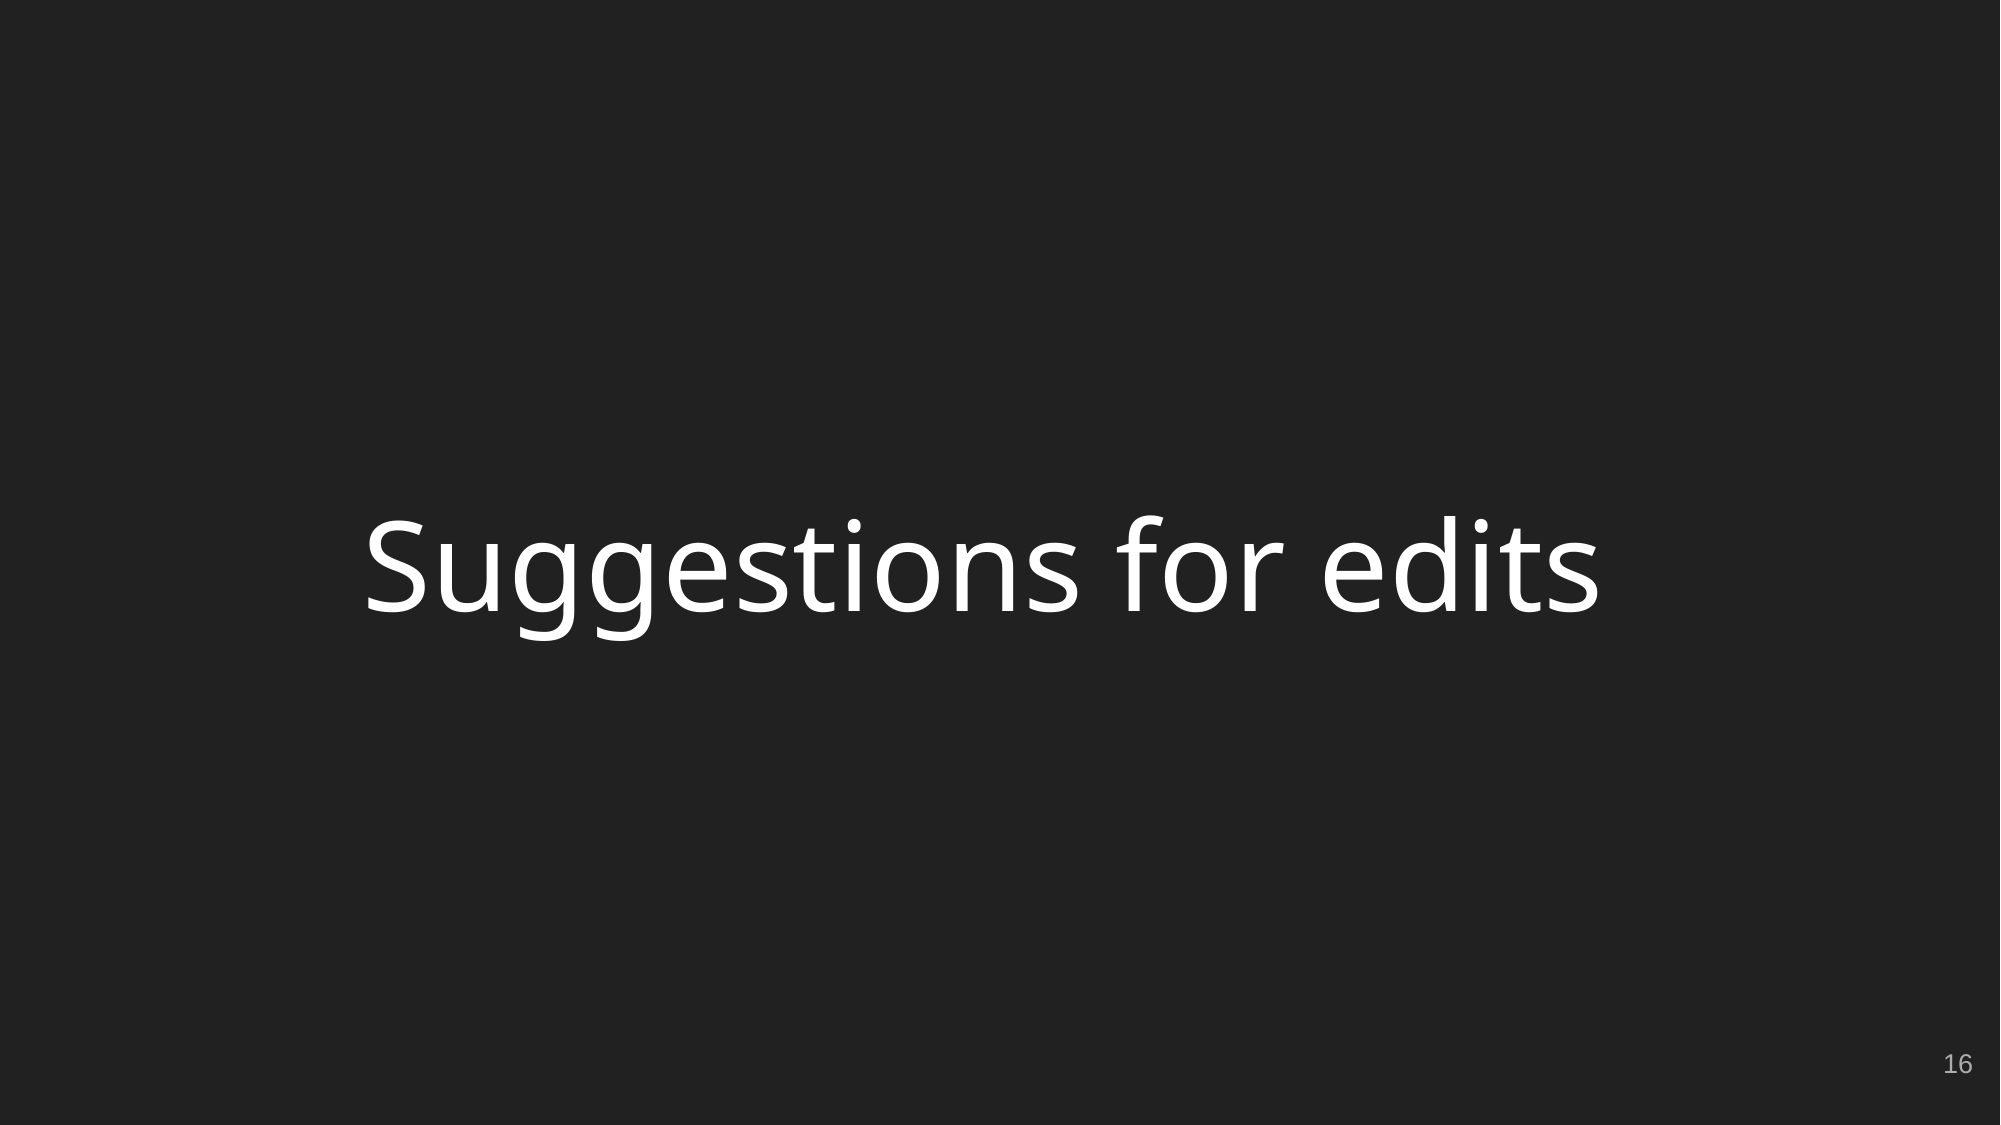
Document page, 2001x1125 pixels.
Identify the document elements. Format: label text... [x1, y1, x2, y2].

slide_number ‹#› [1853, 1019, 1974, 1106]
text_box Suggestions for edits [154, 479, 1846, 645]
